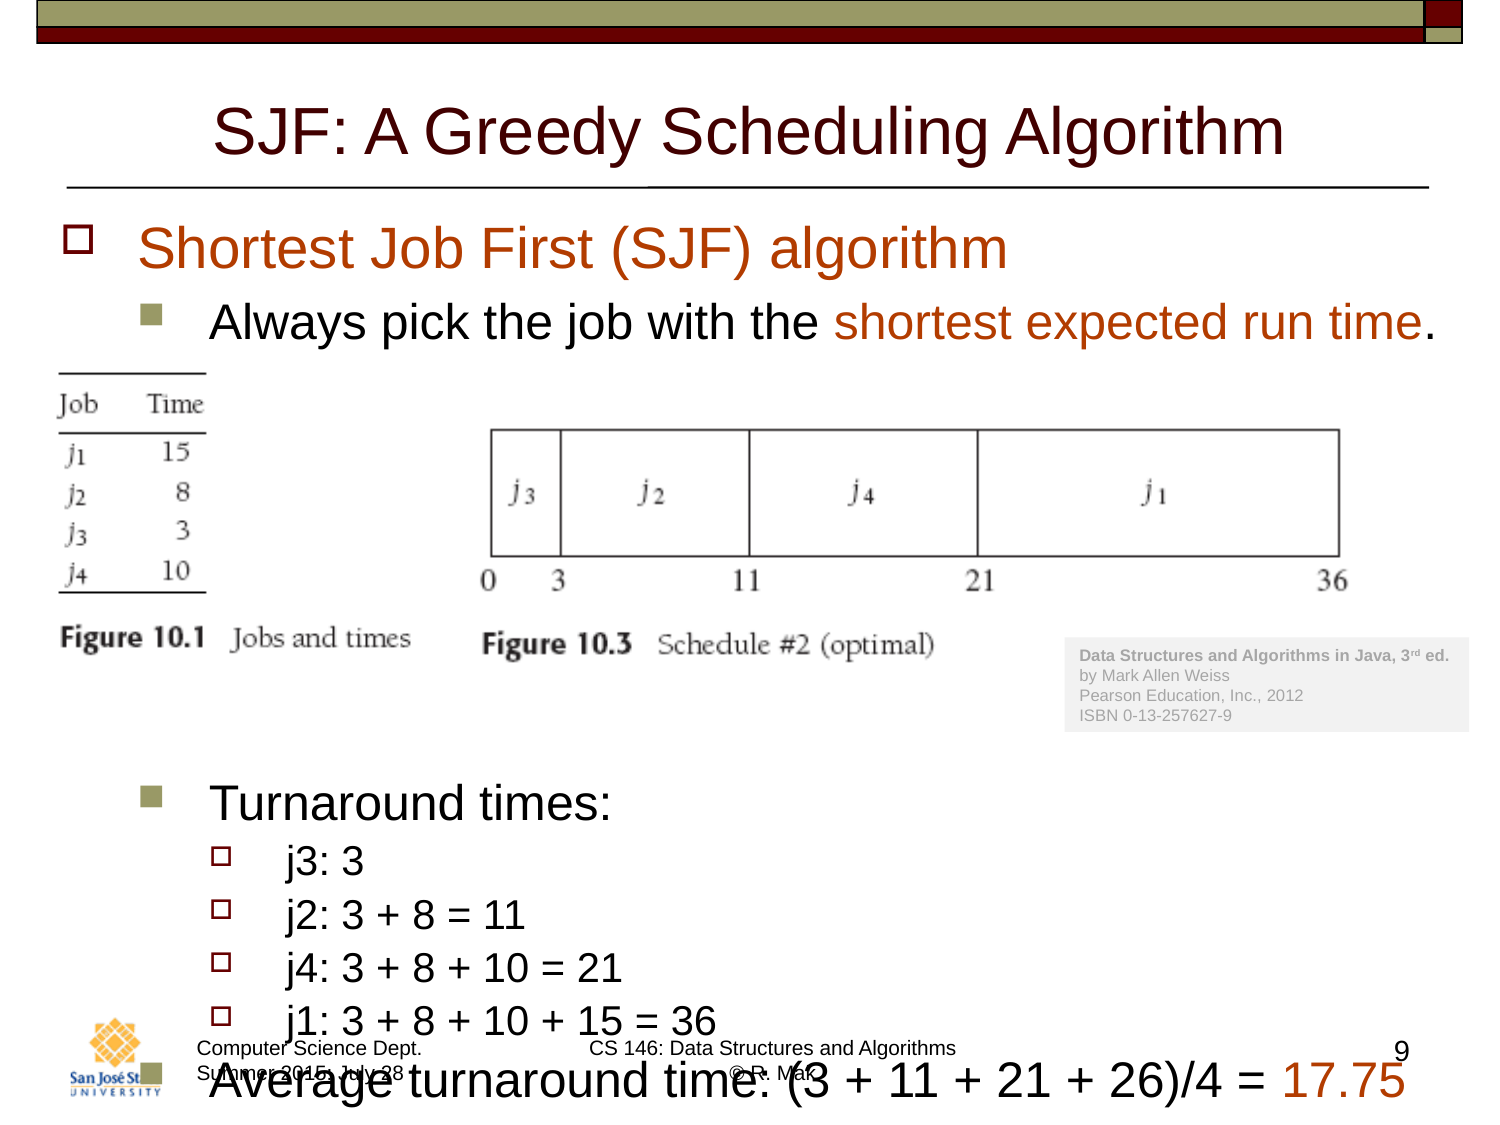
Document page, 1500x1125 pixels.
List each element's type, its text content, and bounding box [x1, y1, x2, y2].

title SJF: A Greedy Scheduling Algorithm [75, 67, 1425, 175]
slide_number 9 [1112, 1043, 1425, 1100]
picture [60, 1043, 166, 1112]
list Shortest Job First (SJF) algorithm Always pick the job with the shortest expected run time. Turnaround times: j3: 3 j2: 3 + 8 = 11 j4: 3 + 8 + 10 = 21 j1: 3 + 8 + 10 + 15 = 36 Average turnaround time: (3 + 11 + 21 + 26)/4 = 17.75 [45, 202, 1455, 637]
picture [29, 354, 1411, 701]
list Shortest Job First (SJF) algorithm Always pick the job with the shortest expected run time. Turnaround times: j3: 3 j2: 3 + 8 = 11 j4: 3 + 8 + 10 = 21 j1: 3 + 8 + 10 + 15 = 36 Average turnaround time: (3 + 11 + 21 + 26)/4 = 17.75 [45, 693, 1455, 1043]
text_box Data Structures and Algorithms in Java, 3rd ed. by Mark Allen Weiss Pearson Education, Inc., 2012 ISBN 0-13-257627-9 [1064, 637, 1470, 732]
